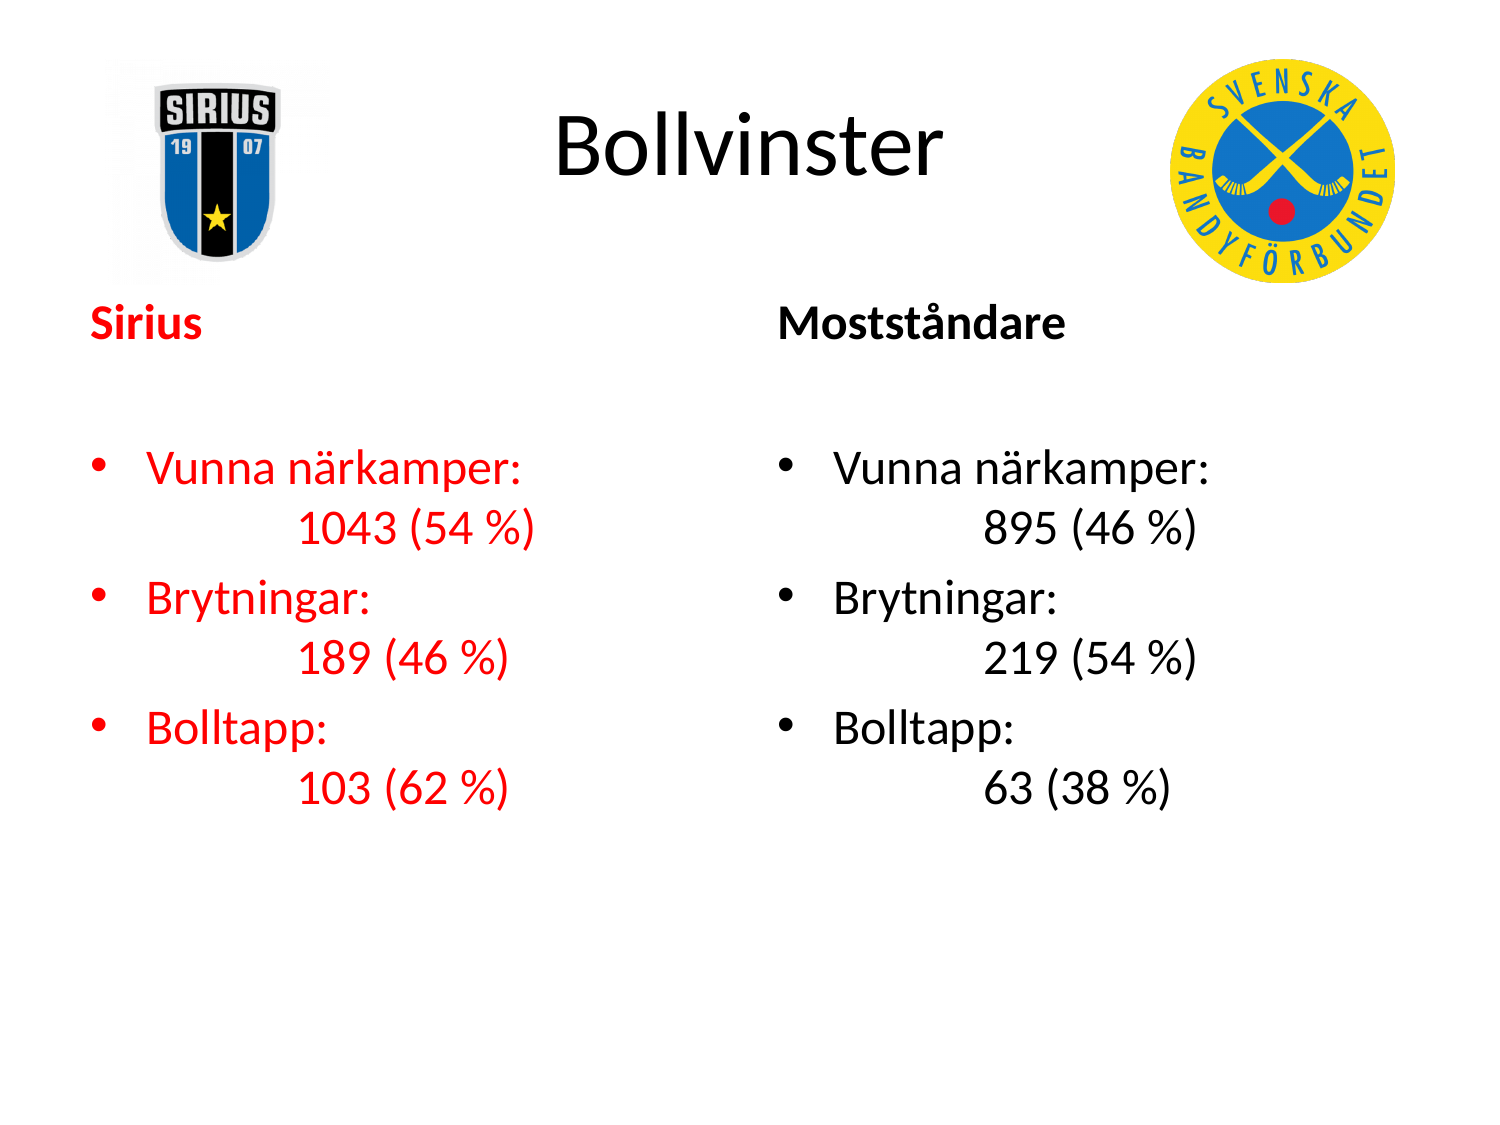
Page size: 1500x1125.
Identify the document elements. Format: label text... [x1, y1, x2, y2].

title Bollvinster [75, 45, 1425, 233]
list Sirius [75, 251, 738, 356]
picture [104, 59, 331, 286]
list Vunna närkamper: 1043 (54 %) Brytningar: 189 (46 %) Bolltapp: 103 (62 %) [75, 356, 738, 1005]
list Mostståndare [761, 251, 1425, 356]
list Vunna närkamper: 895 (46 %) Brytningar: 219 (54 %) Bolltapp: 63 (38 %) [761, 356, 1425, 1005]
picture [1169, 59, 1396, 283]
